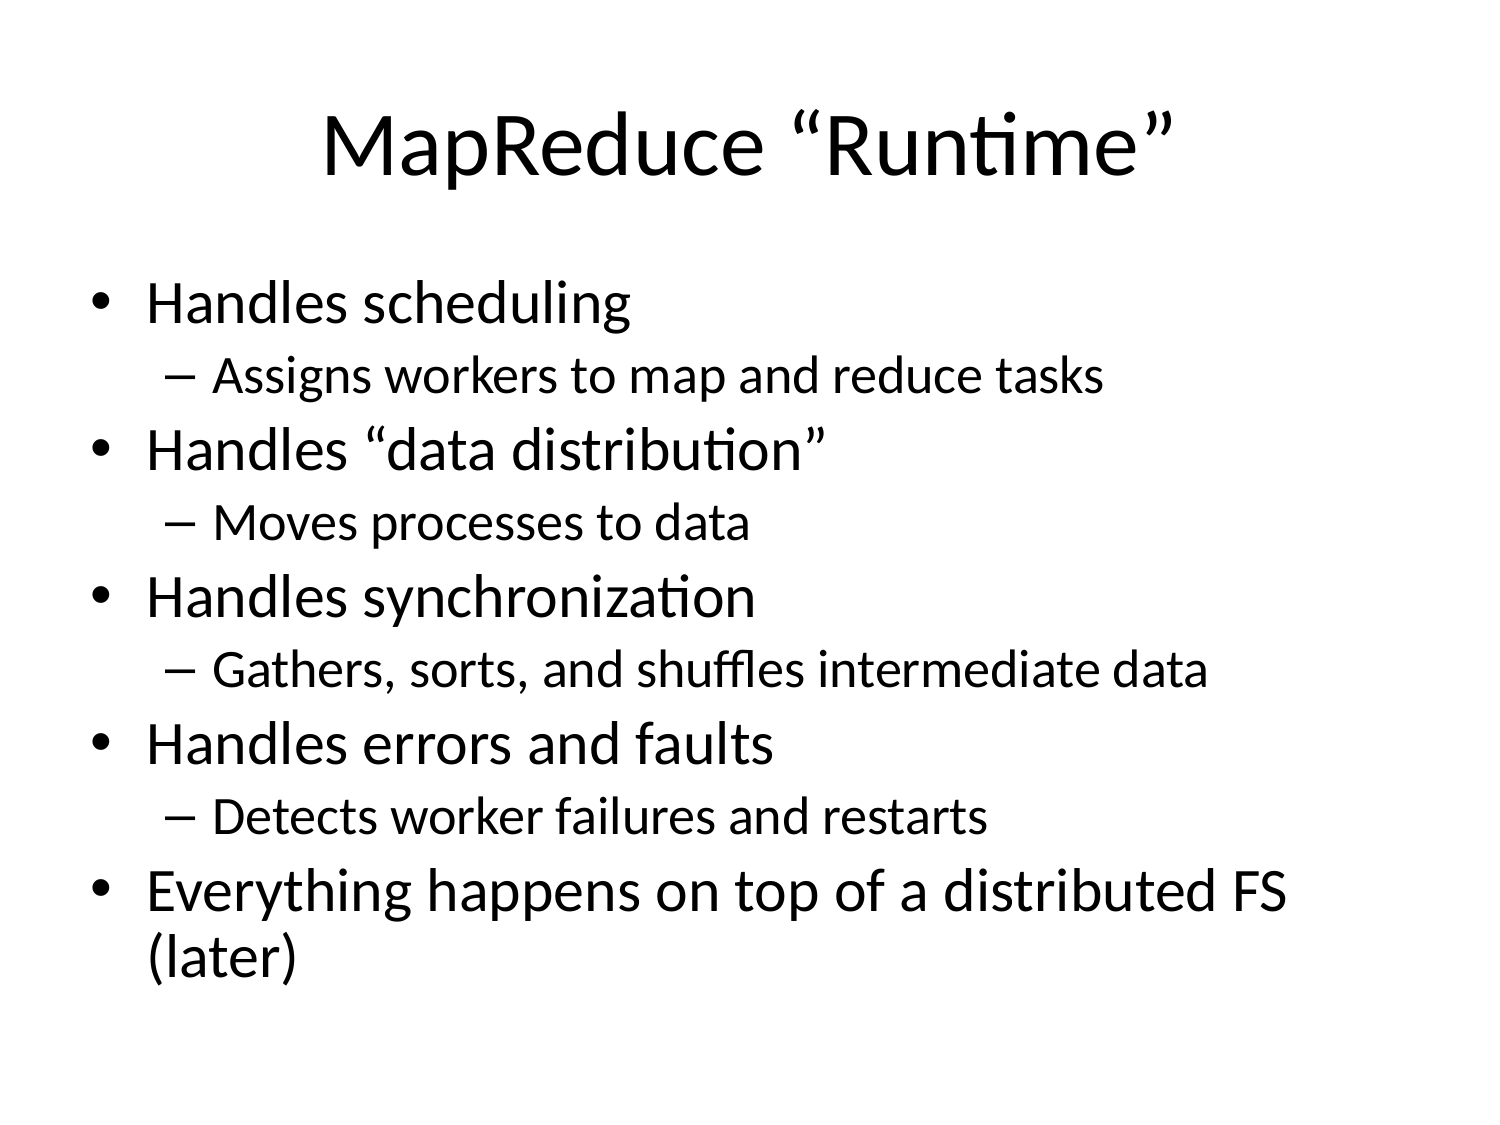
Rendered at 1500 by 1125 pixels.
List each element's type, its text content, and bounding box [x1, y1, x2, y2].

title MapReduce “Runtime” [75, 45, 1425, 233]
list Handles scheduling Assigns workers to map and reduce tasks Handles “data distribution” Moves processes to data Handles synchronization Gathers, sorts, and shuffles intermediate data Handles errors and faults Detects worker failures and restarts Everything happens on top of a distributed FS (later) [75, 262, 1425, 1005]
